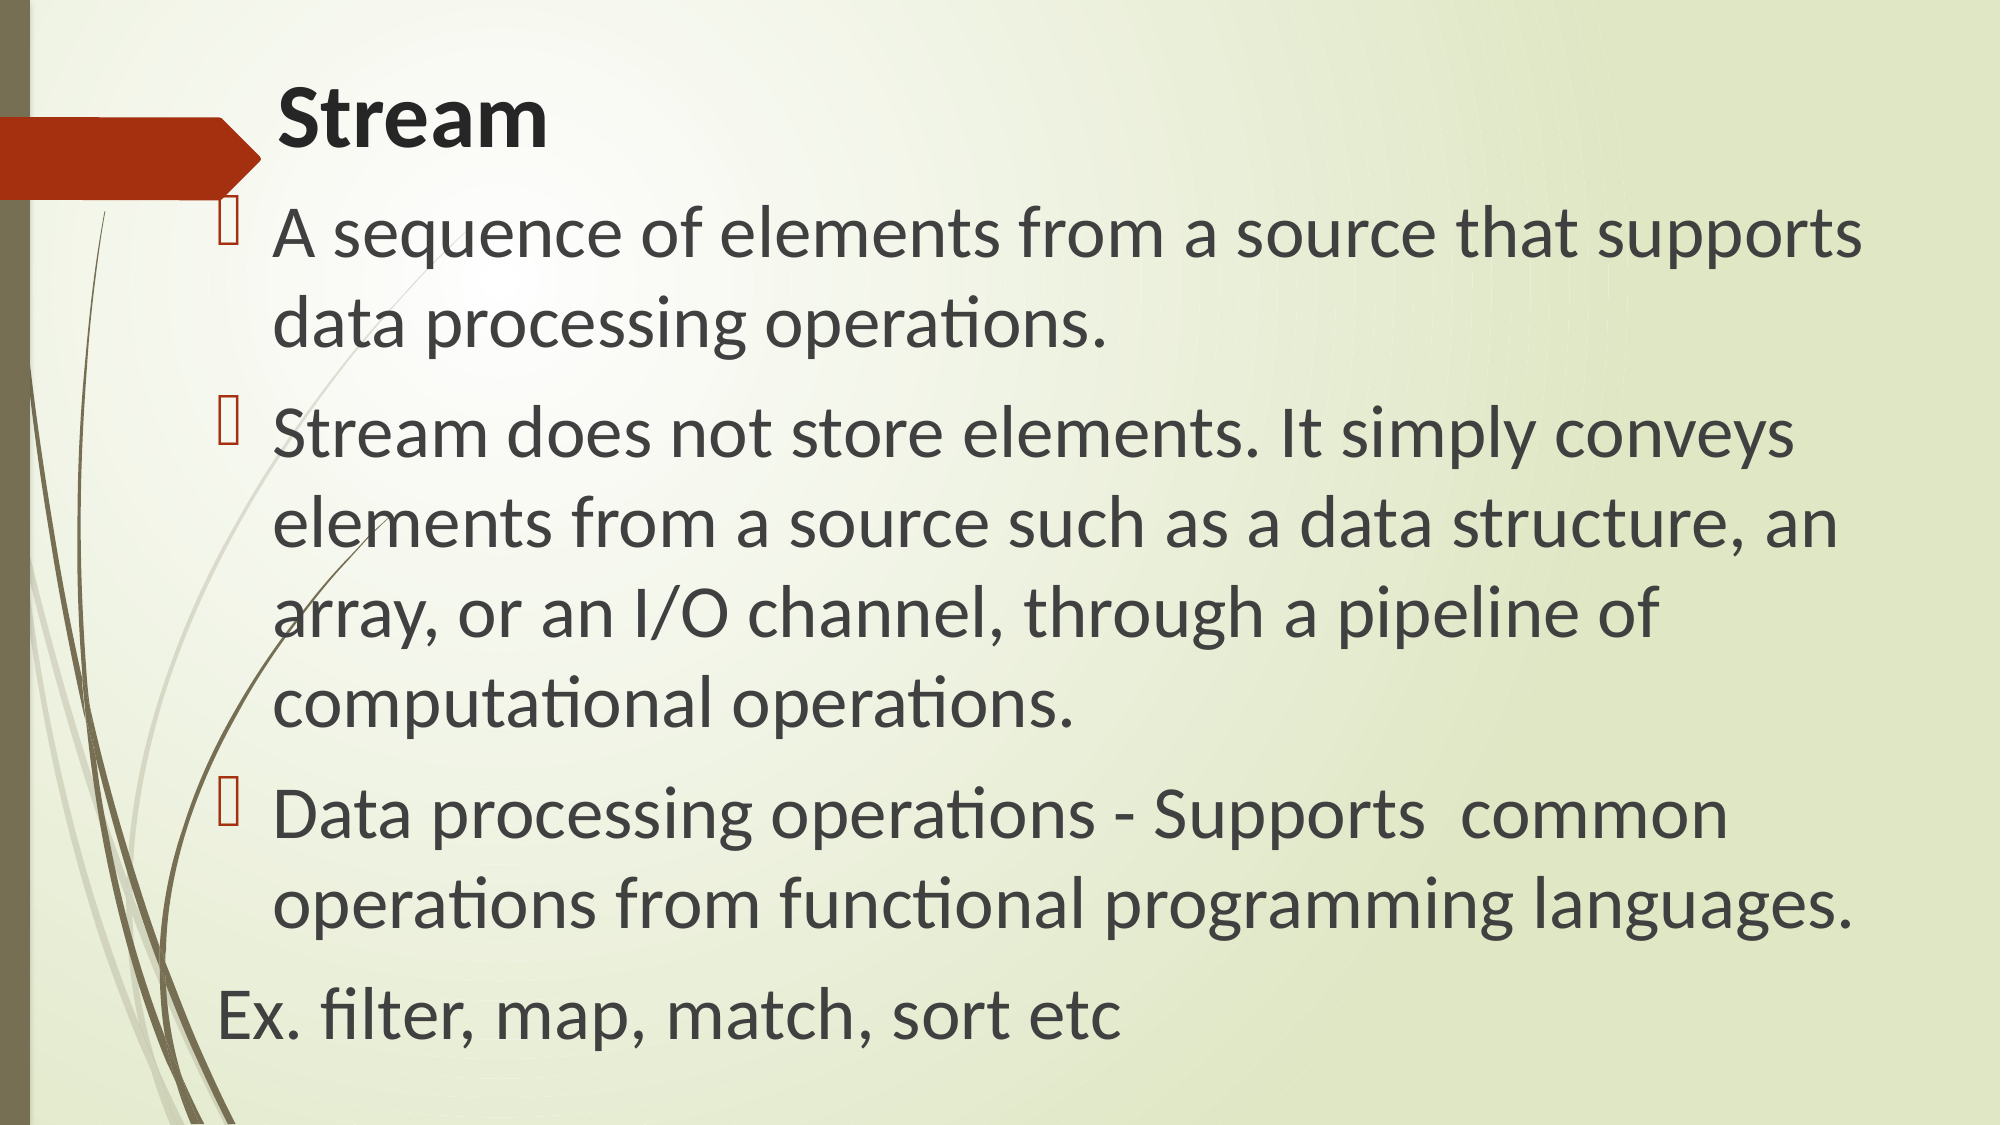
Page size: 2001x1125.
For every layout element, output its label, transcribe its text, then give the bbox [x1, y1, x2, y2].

title Stream [262, 47, 1755, 174]
list A sequence of elements from a source that supports data processing operations. Stream does not store elements. It simply conveys elements from a source such as a data structure, an array, or an I/O channel, through a pipeline of computational operations. Data processing operations - Supports common operations from functional programming languages. Ex. filter, map, match, sort etc [201, 174, 1898, 1113]
